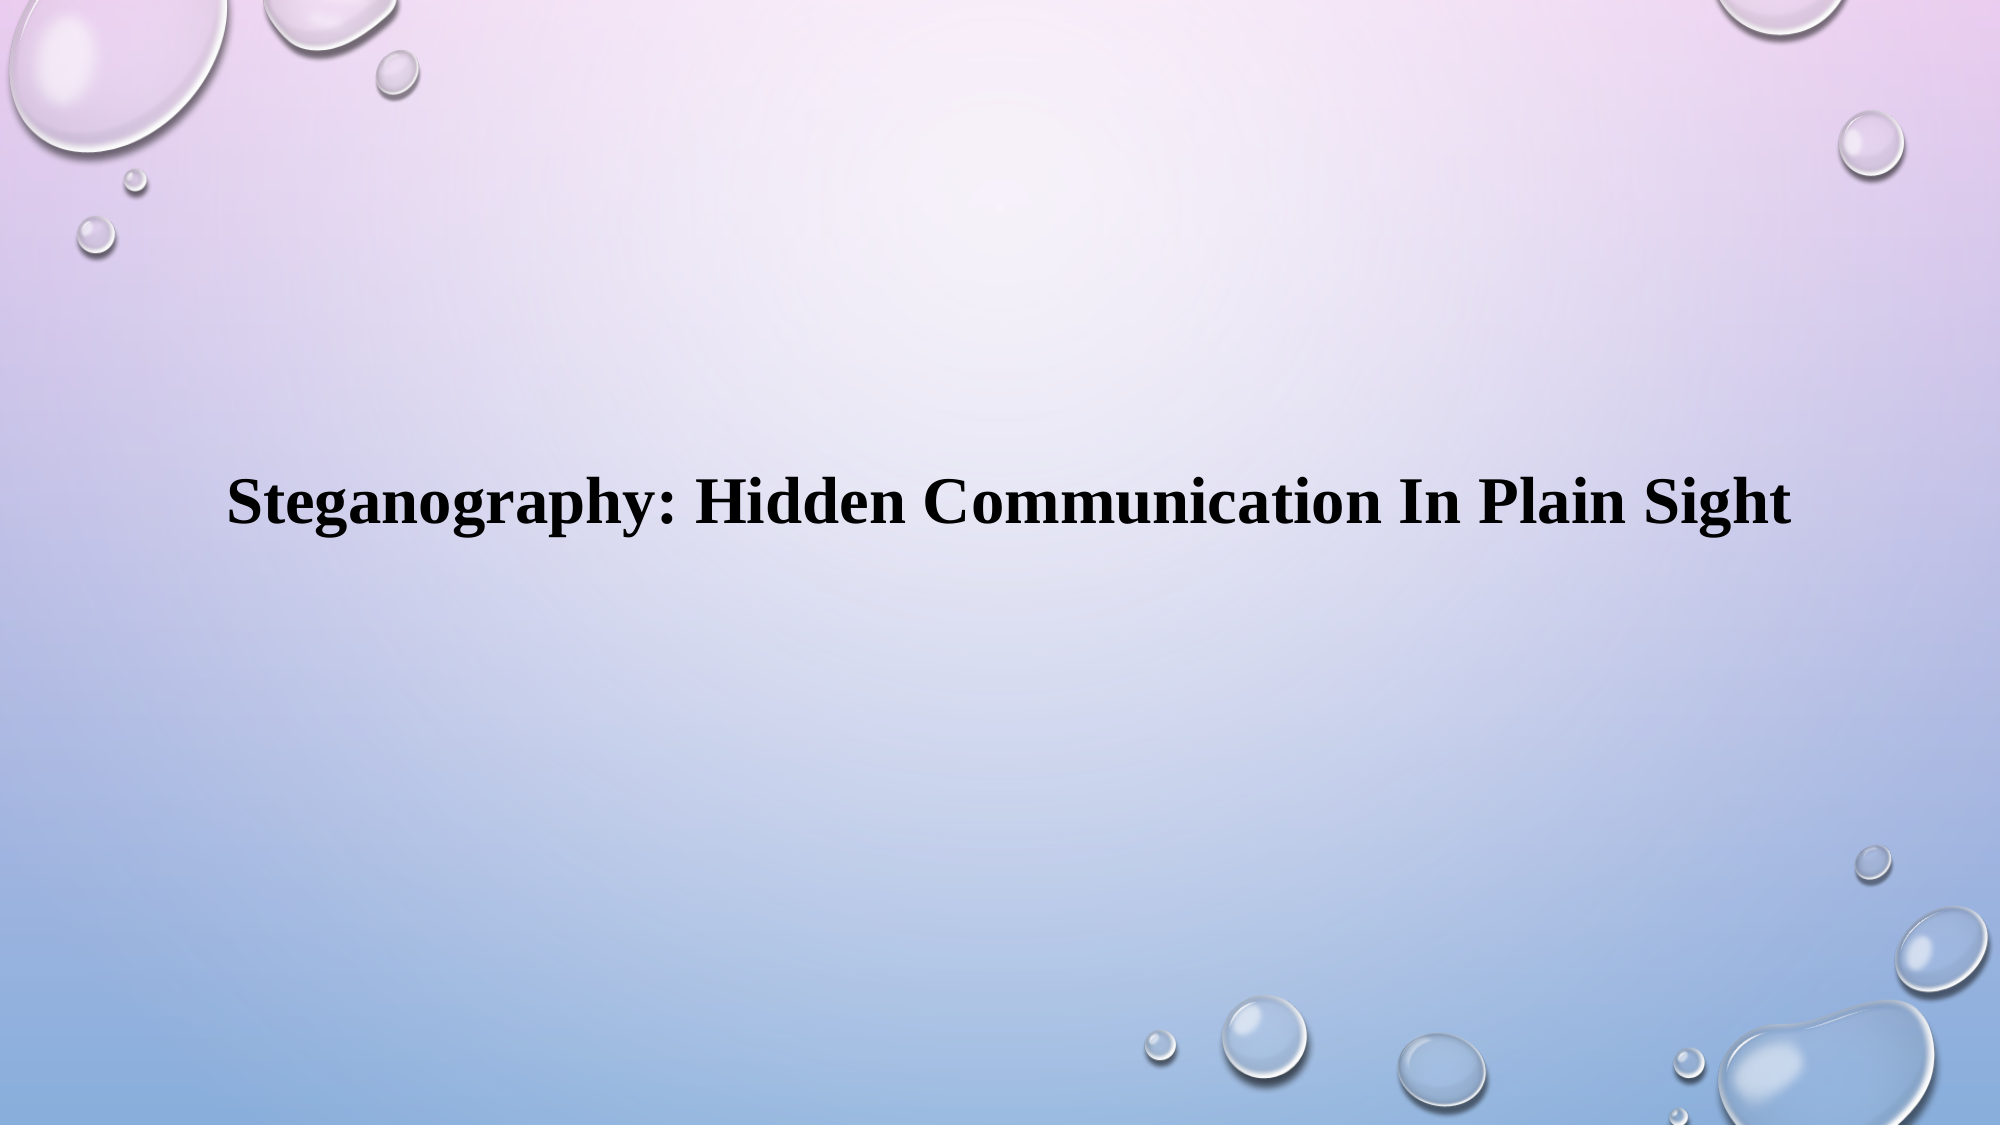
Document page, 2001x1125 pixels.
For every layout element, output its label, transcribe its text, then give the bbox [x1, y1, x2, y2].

picture [0, 0, 2000, 1125]
text_box Steganography: Hidden Communication In Plain Sight [211, 449, 1812, 545]
